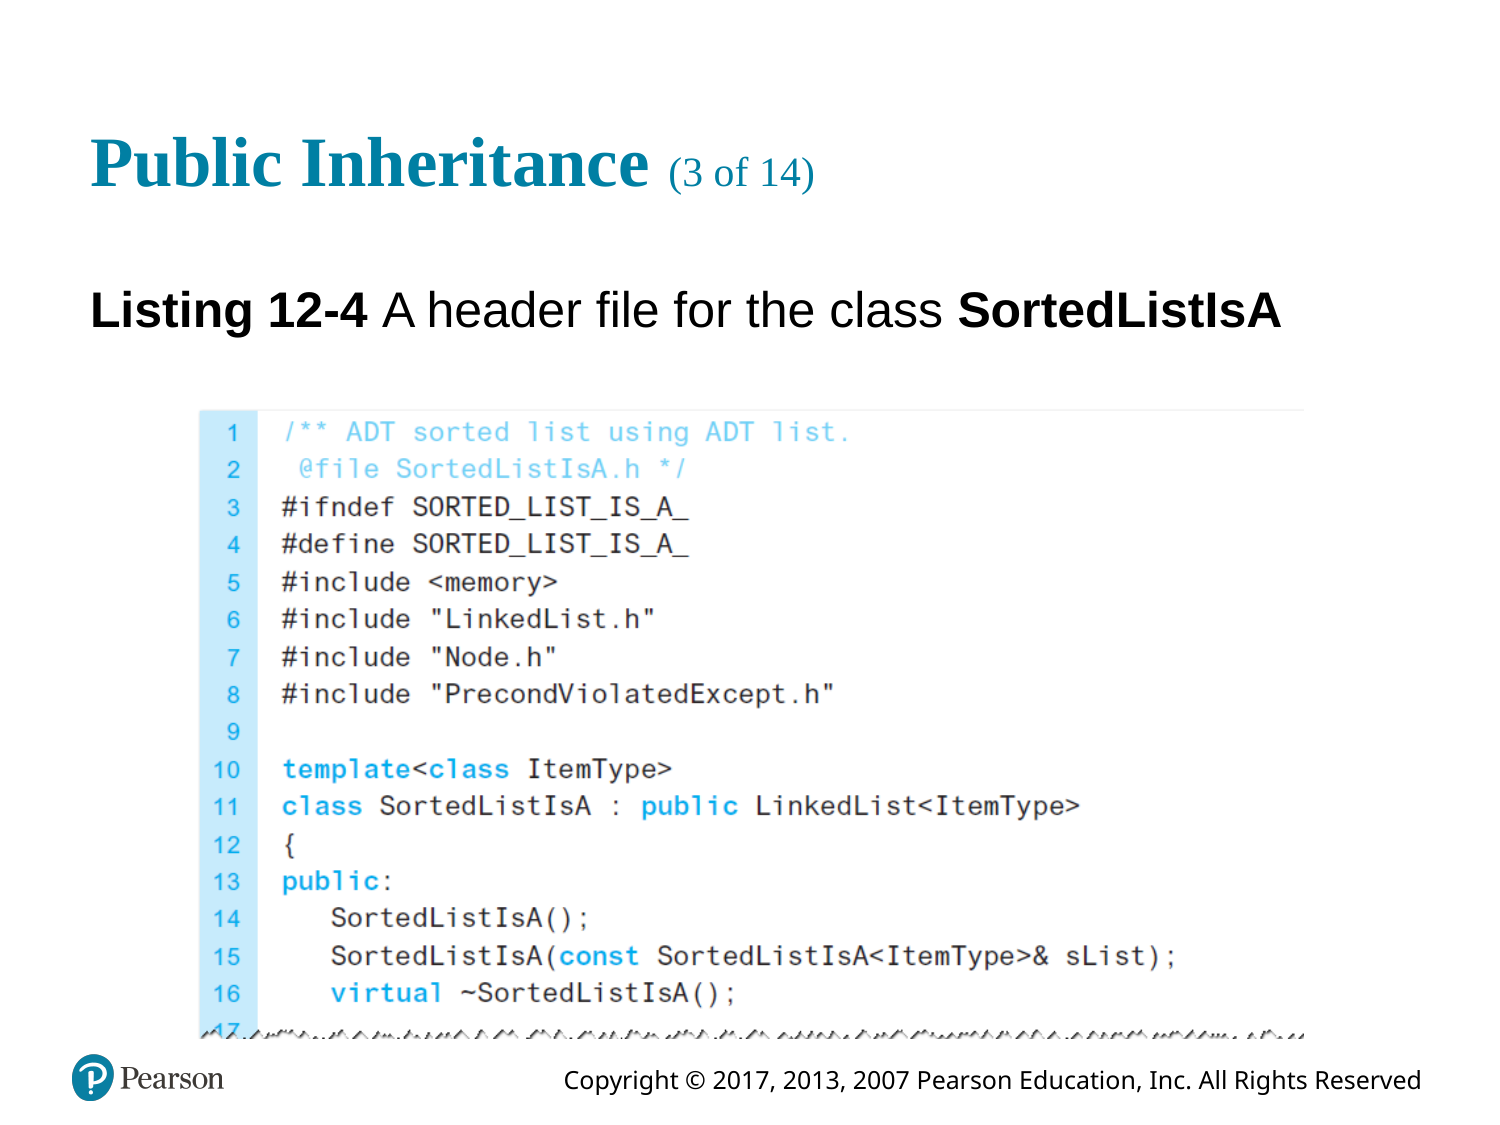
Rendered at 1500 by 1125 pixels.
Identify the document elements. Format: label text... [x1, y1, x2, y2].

picture [80, 1063, 106, 1088]
title Public Inheritance (3 of 14) [75, 35, 1425, 216]
list Listing 12-4 A header file for the class SortedListIsA [75, 262, 1425, 361]
picture [98, 1054, 224, 1101]
picture [72, 1054, 88, 1070]
picture [72, 1087, 83, 1101]
picture [195, 407, 1304, 1040]
